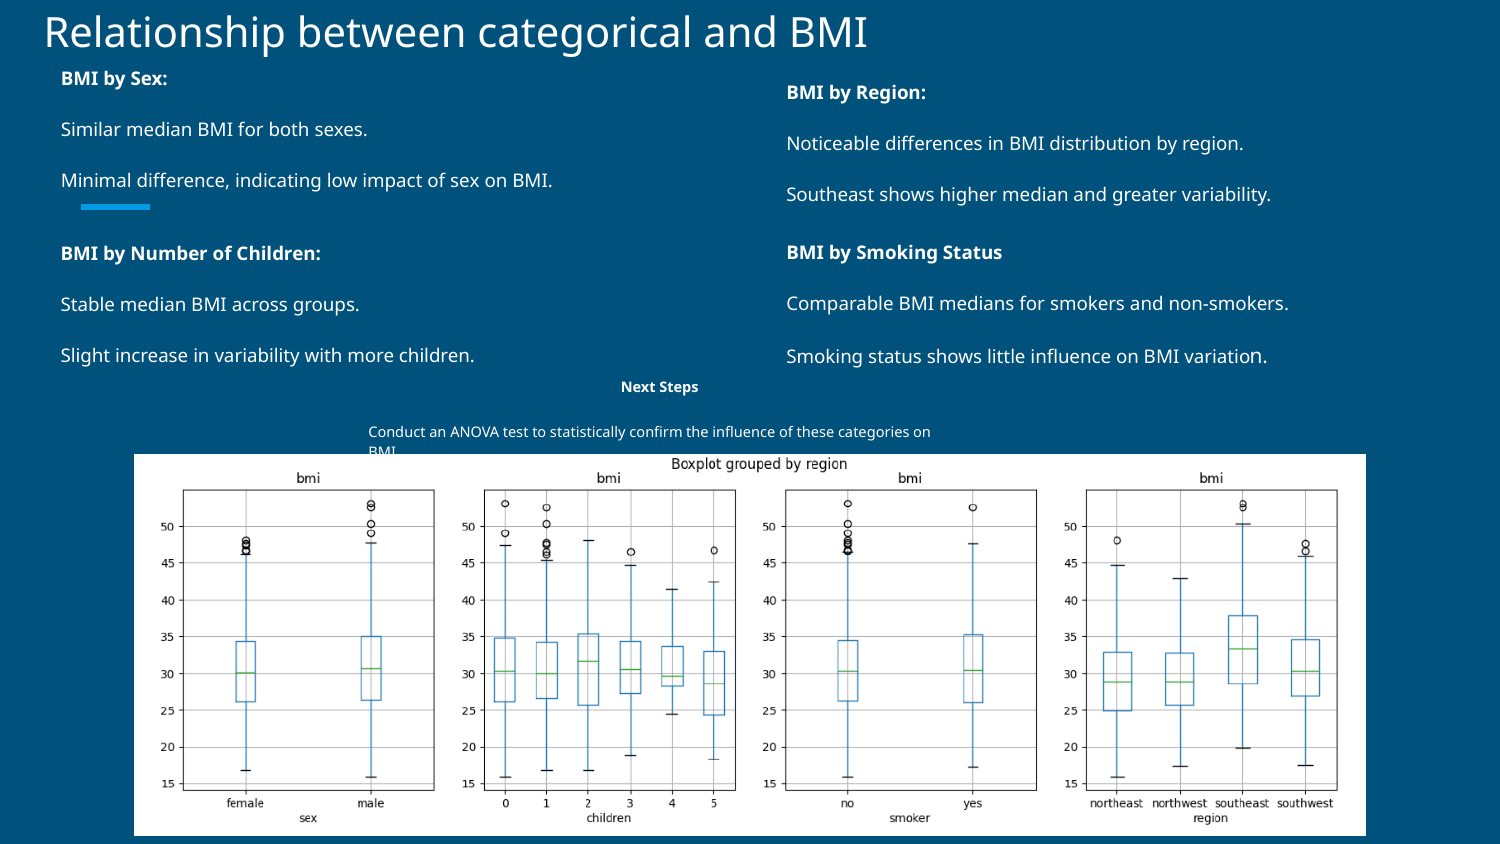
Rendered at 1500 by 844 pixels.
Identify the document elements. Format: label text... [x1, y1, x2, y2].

list BMI by Sex: Similar median BMI for both sexes. Minimal difference, indicating low impact of sex on BMI. [45, 48, 678, 224]
text_box BMI by Number of Children: Stable median BMI across groups. Slight increase in variability with more children. [45, 223, 573, 382]
text_box Next Steps Conduct an ANOVA test to statistically confirm the influence of these categories on BMI. [353, 360, 967, 452]
title Relationship between categorical and BMI [28, 0, 1402, 71]
text_box BMI by Smoking Status Comparable BMI medians for smokers and non-smokers. Smoking status shows little influence on BMI variation. [771, 222, 1462, 383]
picture [135, 453, 1365, 835]
text_box BMI by Region: Noticeable differences in BMI distribution by region. Southeast shows higher median and greater variability. [771, 62, 1385, 220]
